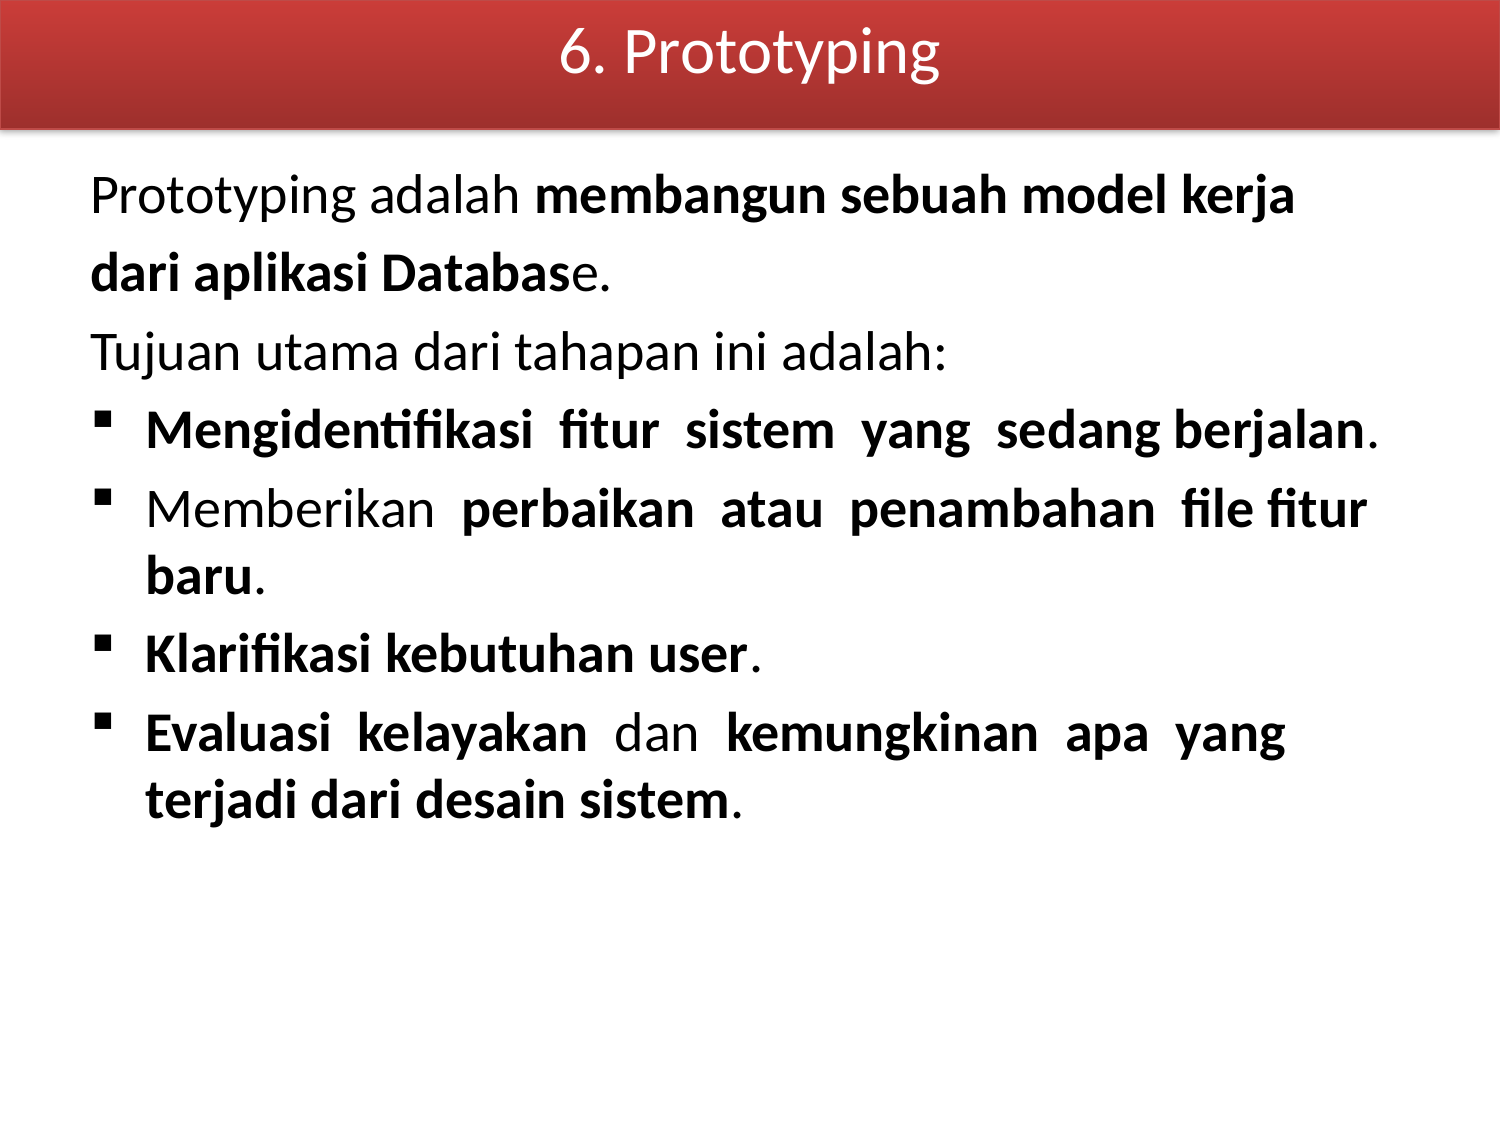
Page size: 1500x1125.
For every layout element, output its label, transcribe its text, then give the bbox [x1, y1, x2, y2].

text_box 6. Prototyping [0, 0, 1500, 130]
list Prototyping adalah membangun sebuah model kerja dari aplikasi Database. Tujuan utama dari tahapan ini adalah: Mengidentifikasi fitur sistem yang sedang berjalan. Memberikan perbaikan atau penambahan file fitur baru. Klarifikasi kebutuhan user. Evaluasi kelayakan dan kemungkinan apa yang terjadi dari desain sistem. [75, 149, 1425, 893]
